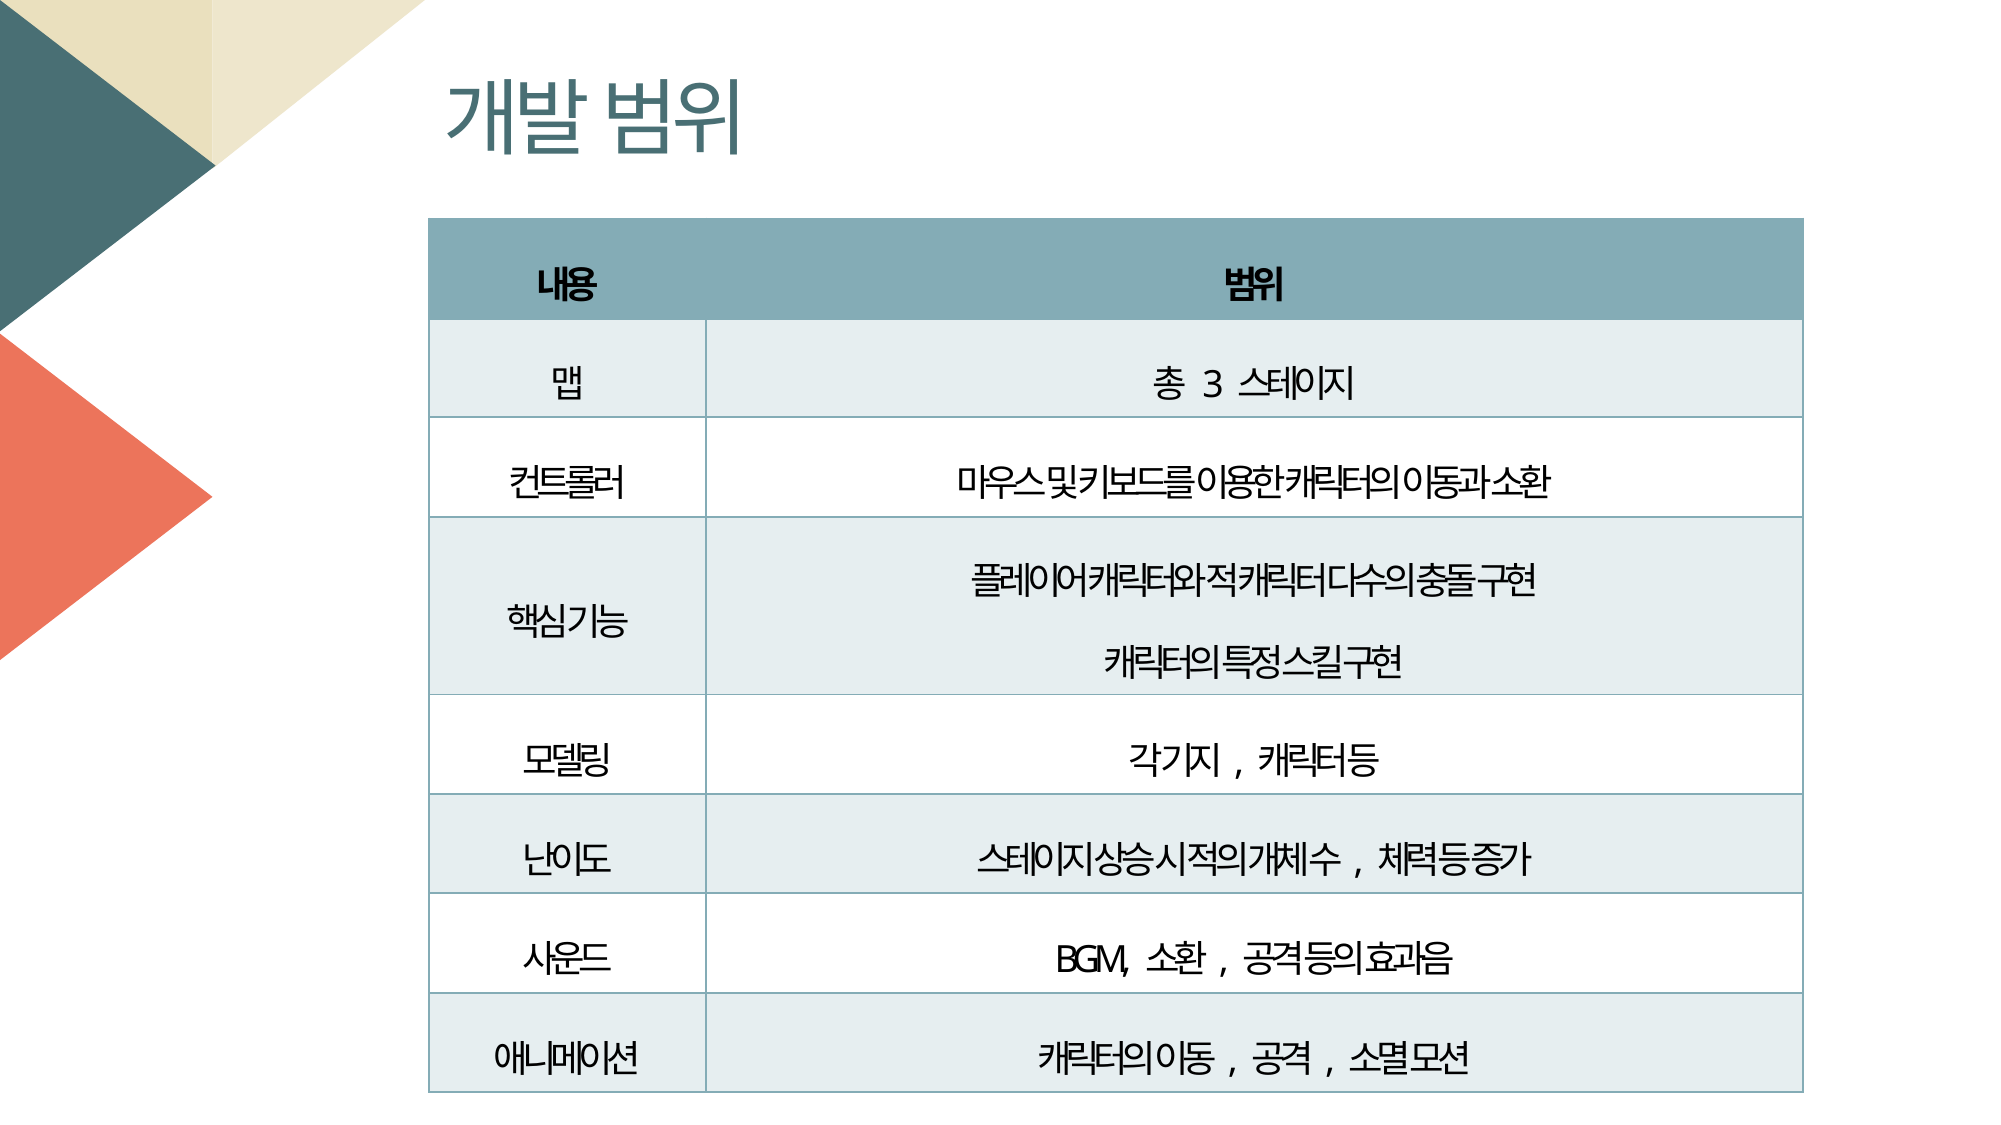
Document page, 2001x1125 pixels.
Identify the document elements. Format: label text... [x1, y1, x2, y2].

table_cell 맵 [430, 320, 705, 416]
table_cell 플레이어 캐릭터와 적 캐릭터 다수의 충돌 구현 캐릭터의 특정 스킬 구현 [707, 518, 1802, 694]
table_cell 각 기지, 캐릭터 등 [707, 695, 1802, 793]
table_cell BGM, 소환, 공격 등의 효과음 [707, 894, 1802, 992]
table_cell 핵심 기능 [430, 518, 705, 694]
text_box 개발 범위 [428, 69, 907, 185]
table_cell 스테이지 상승 시 적의 개체 수, 체력 등 증가 [707, 795, 1802, 892]
table_header 내용 [430, 219, 705, 316]
table_cell 컨트롤러 [430, 418, 705, 516]
table_cell 난이도 [430, 795, 705, 892]
table_header 범위 [707, 219, 1802, 316]
table_cell 총 3 스테이지 [707, 320, 1802, 416]
table_cell 모델링 [430, 695, 705, 793]
table_cell 마우스 및 키보드를 이용한 캐릭터의 이동과 소환 [707, 418, 1802, 516]
table_cell 사운드 [430, 894, 705, 992]
table_cell 캐릭터의 이동, 공격, 소멸 모션 [707, 994, 1802, 1091]
table_cell 애니메이션 [430, 994, 705, 1091]
